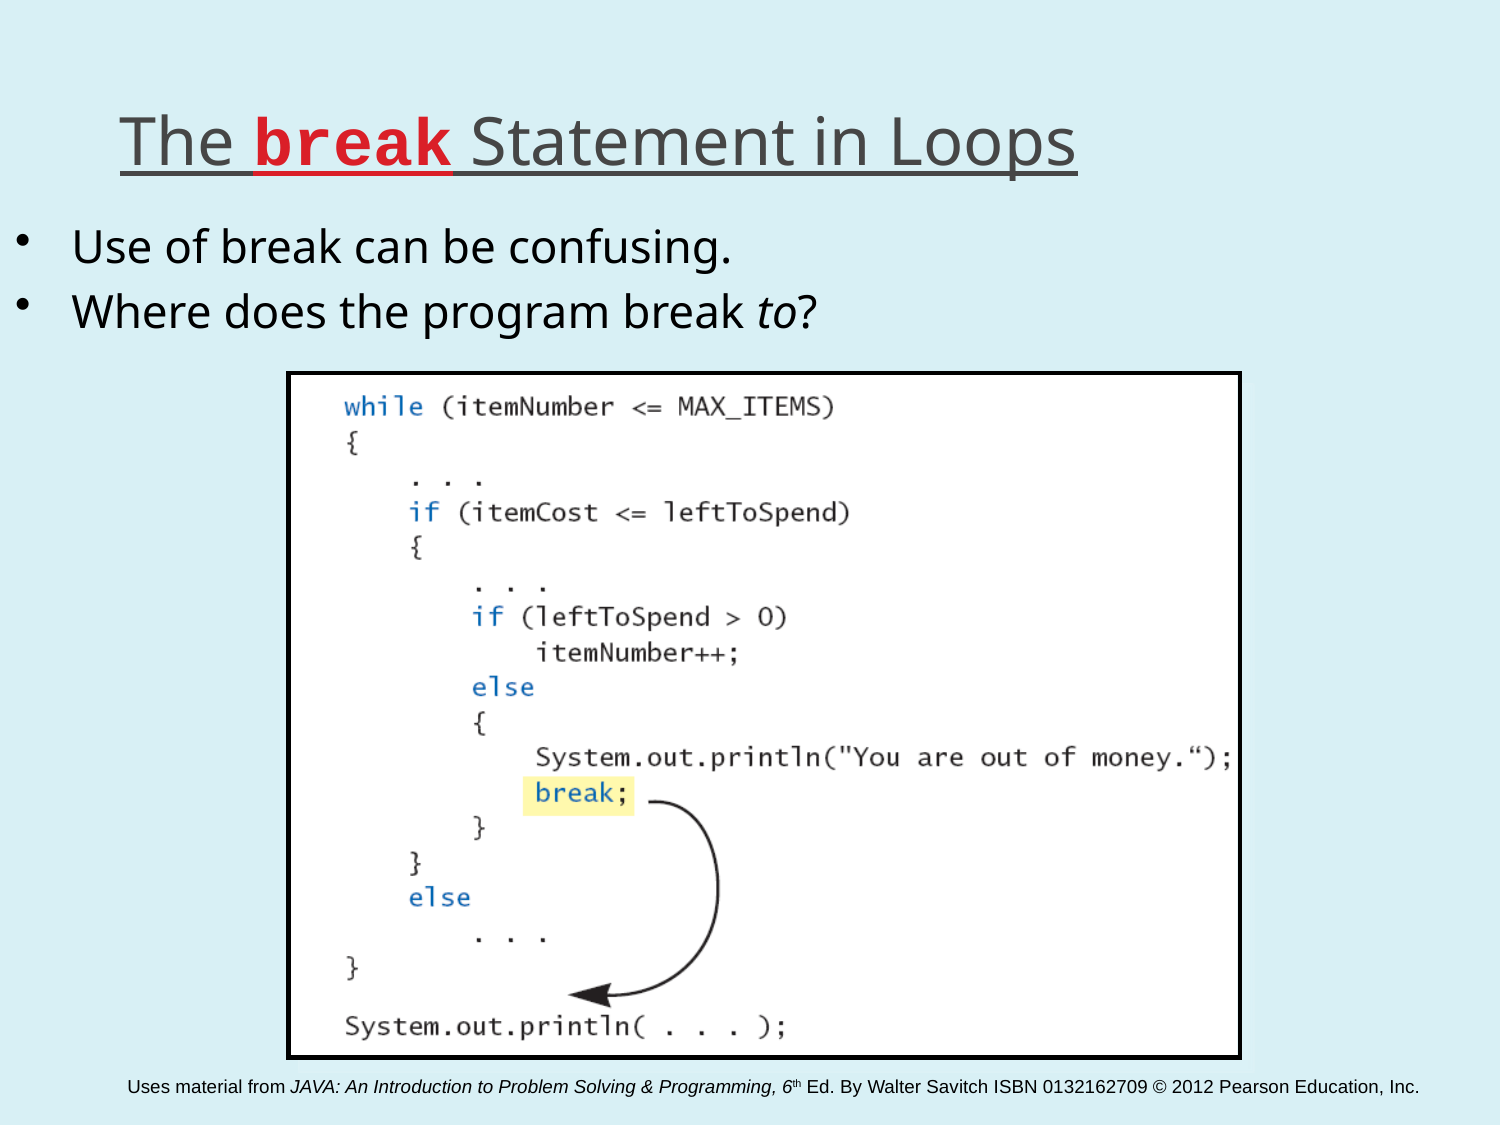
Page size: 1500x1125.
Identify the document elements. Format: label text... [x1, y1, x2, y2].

picture [290, 374, 1238, 1056]
text_box The break Statement in Loops [105, 91, 1500, 187]
list Use of break can be confusing. Where does the program break to? [0, 210, 1436, 864]
